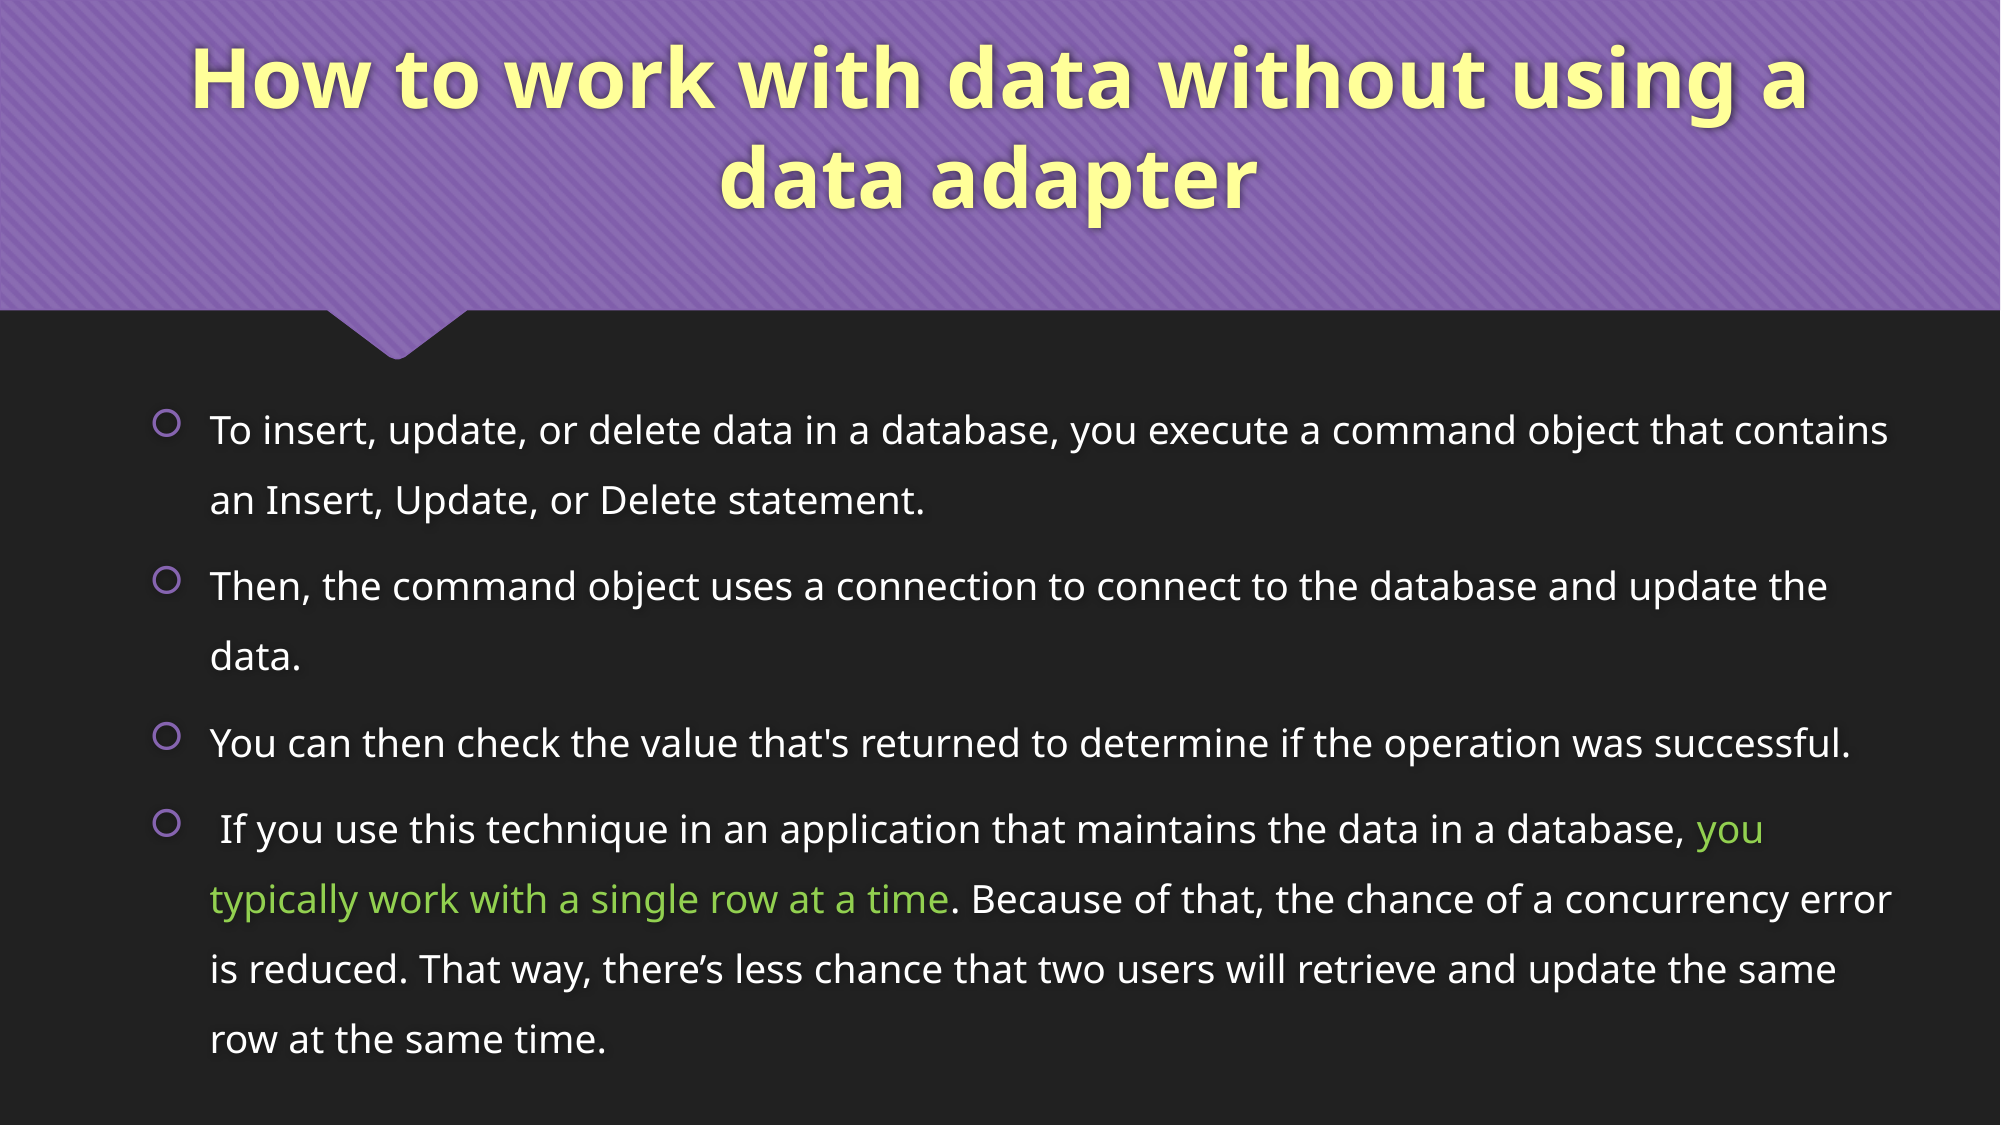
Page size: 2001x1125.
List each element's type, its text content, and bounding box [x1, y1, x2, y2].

list To insert, update, or delete data in a database, you execute a command object that contains an Insert, Update, or Delete statement. Then, the command object uses a connection to connect to the database and update the data. You can then check the value that's returned to determine if the operation was successful. If you use this technique in an application that maintains the data in a database, you typically work with a single row at a time. Because of that, the chance of a concurrency error is reduced. That way, there’s less chance that two users will retrieve and update the same row at the same time. [134, 364, 1910, 1079]
title How to work with data without using a data adapter [132, 73, 1868, 233]
